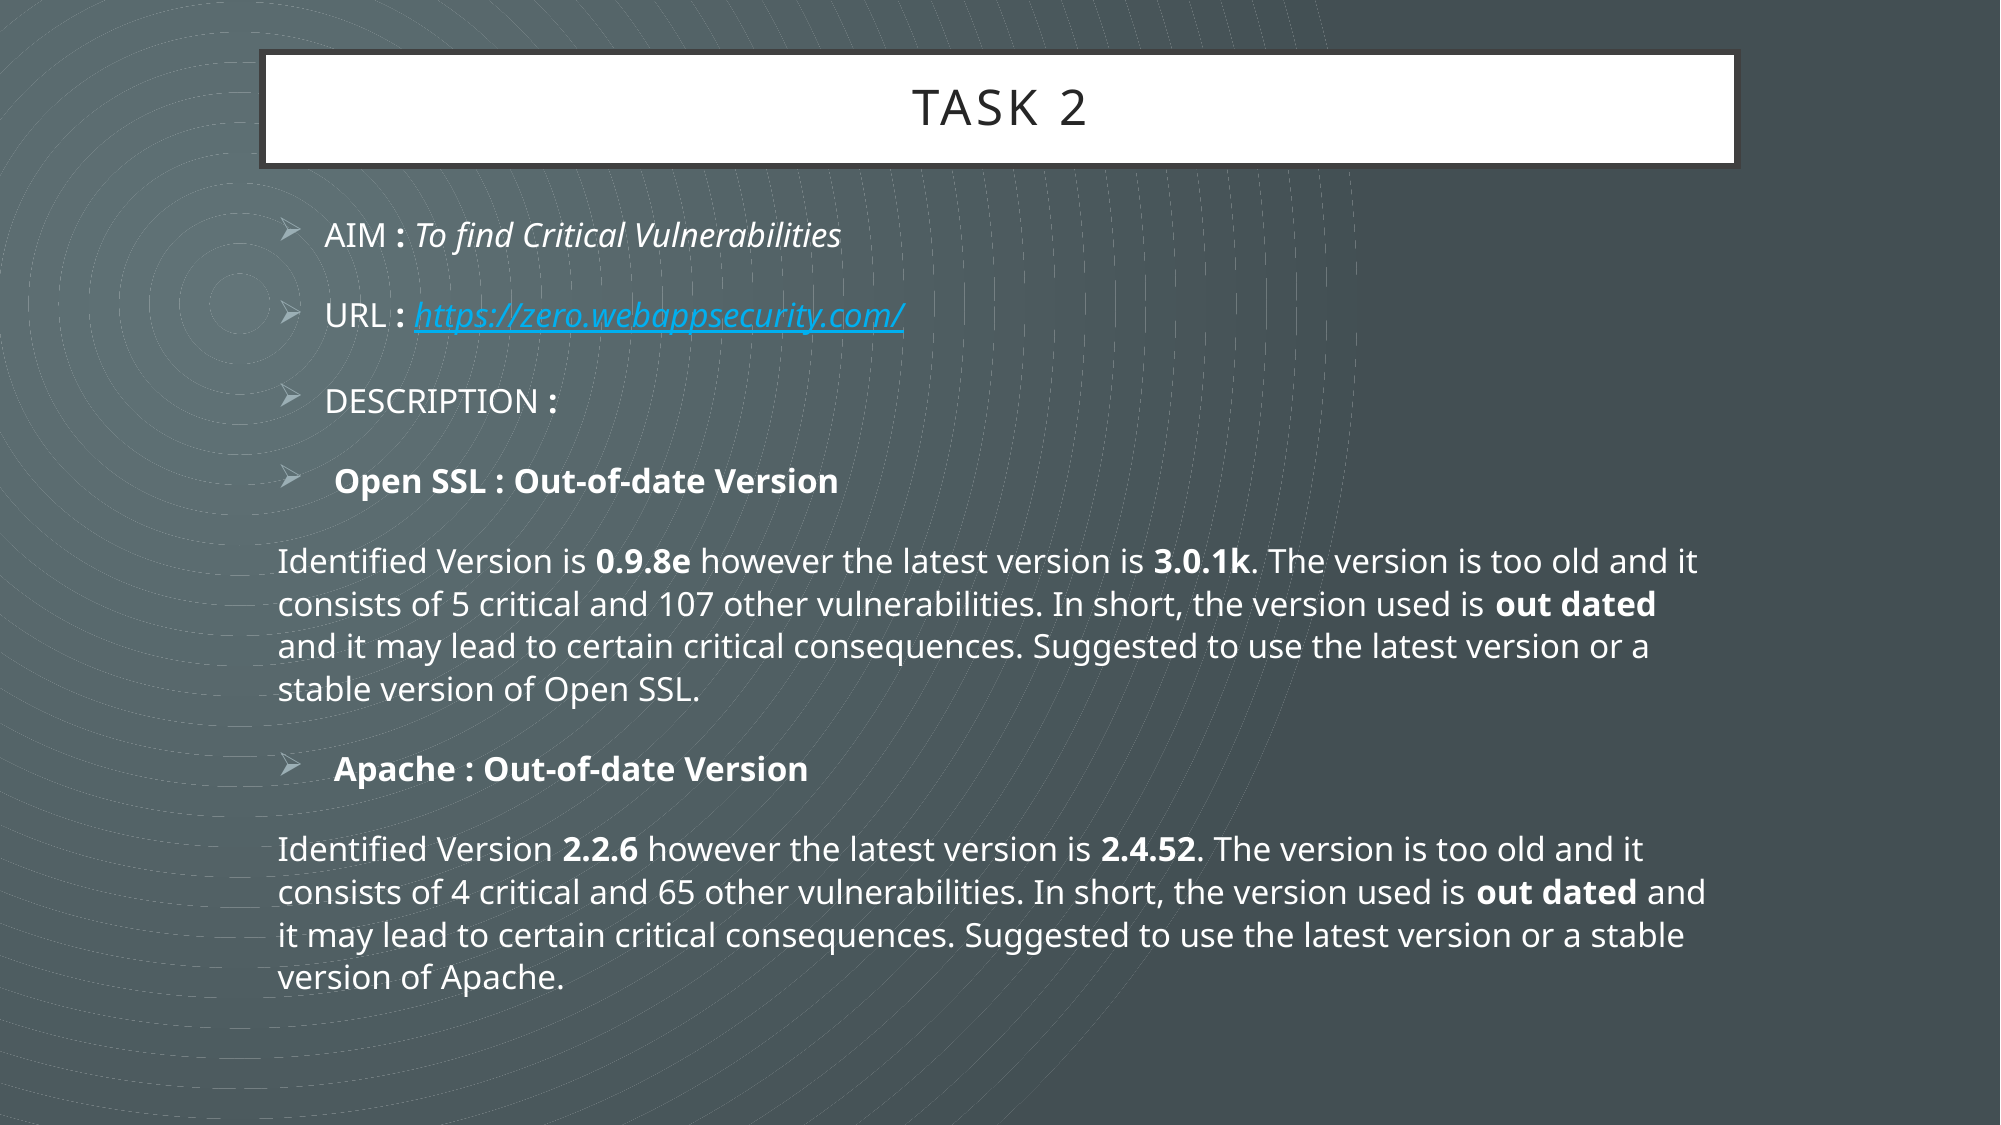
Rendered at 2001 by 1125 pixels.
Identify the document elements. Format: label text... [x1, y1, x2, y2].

title TASK 2 [259, 49, 1741, 169]
subtitle AIM : To find Critical Vulnerabilities URL : https://zero.webappsecurity.com/ DESCRIPTION : Open SSL : Out-of-date Version Identified Version is 0.9.8e however the latest version is 3.0.1k. The version is too old and it consists of 5 critical and 107 other vulnerabilities. In short, the version used is out dated and it may lead to certain critical consequences. Suggested to use the latest version or a stable version of Open SSL. Apache : Out-of-date Version Identified Version 2.2.6 however the latest version is 2.4.52. The version is too old and it consists of 4 critical and 65 other vulnerabilities. In short, the version used is out dated and it may lead to certain critical consequences. Suggested to use the latest version or a stable version of Apache. [262, 203, 1738, 1125]
